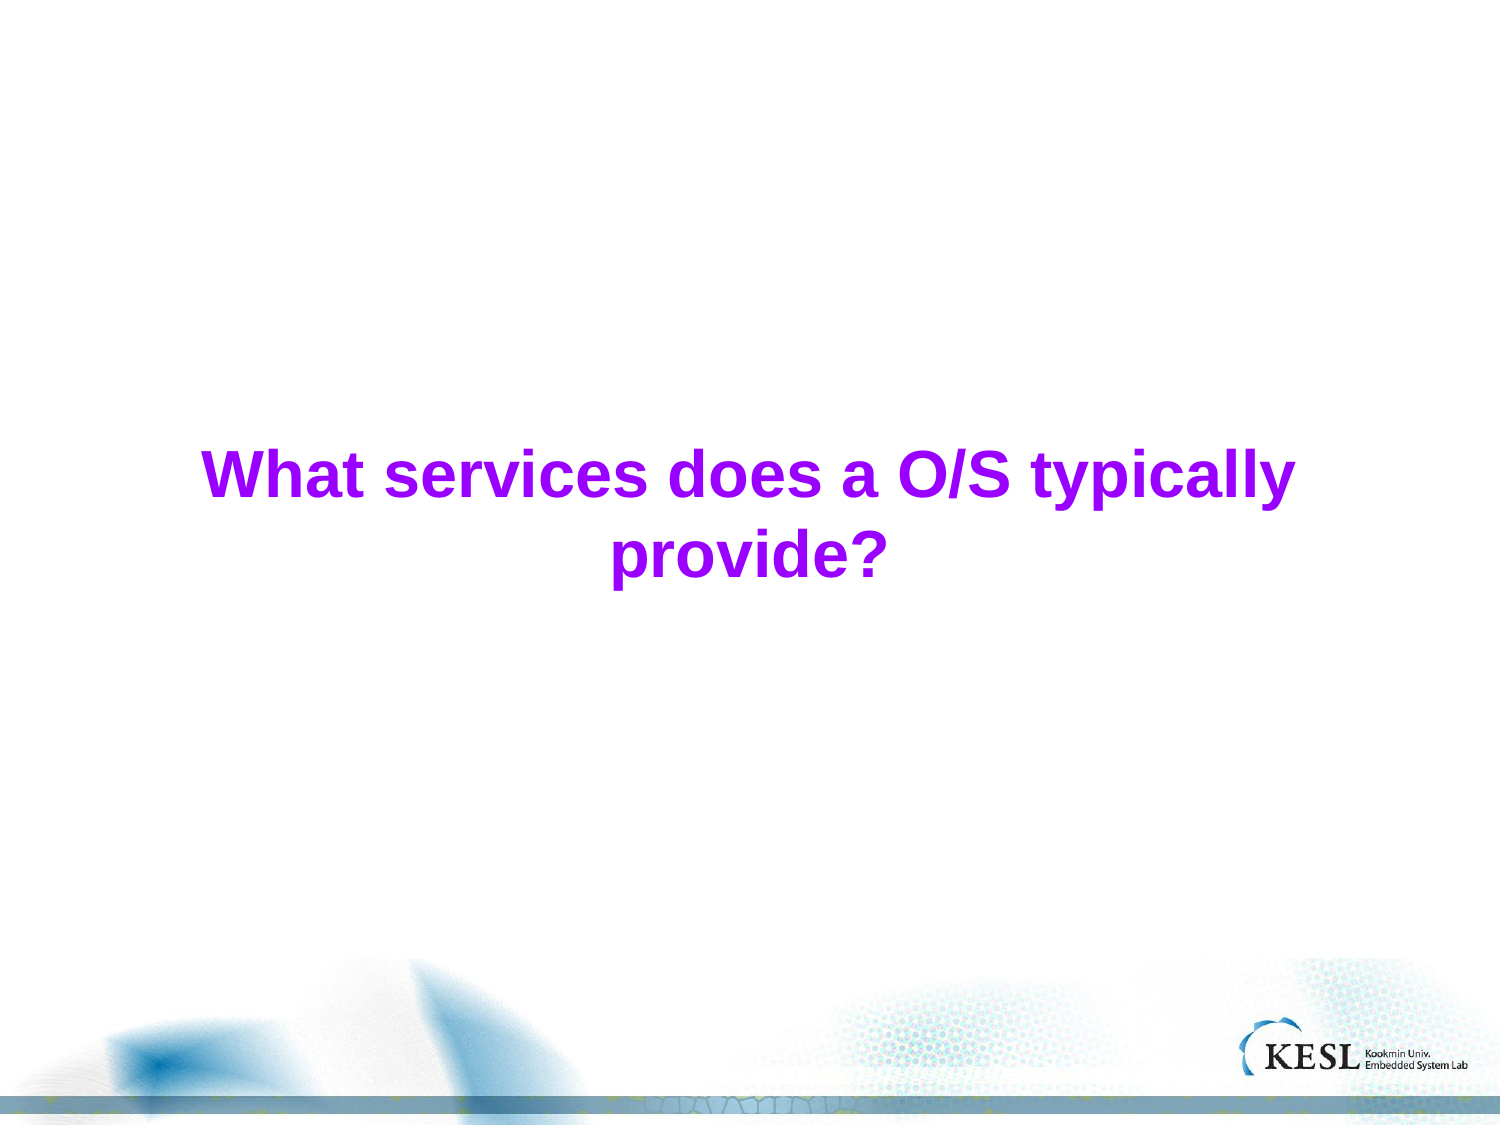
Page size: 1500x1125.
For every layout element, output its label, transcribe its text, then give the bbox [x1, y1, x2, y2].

picture [0, 0, 1500, 1125]
list What services does a O/S typically provide? [75, 175, 1425, 1005]
